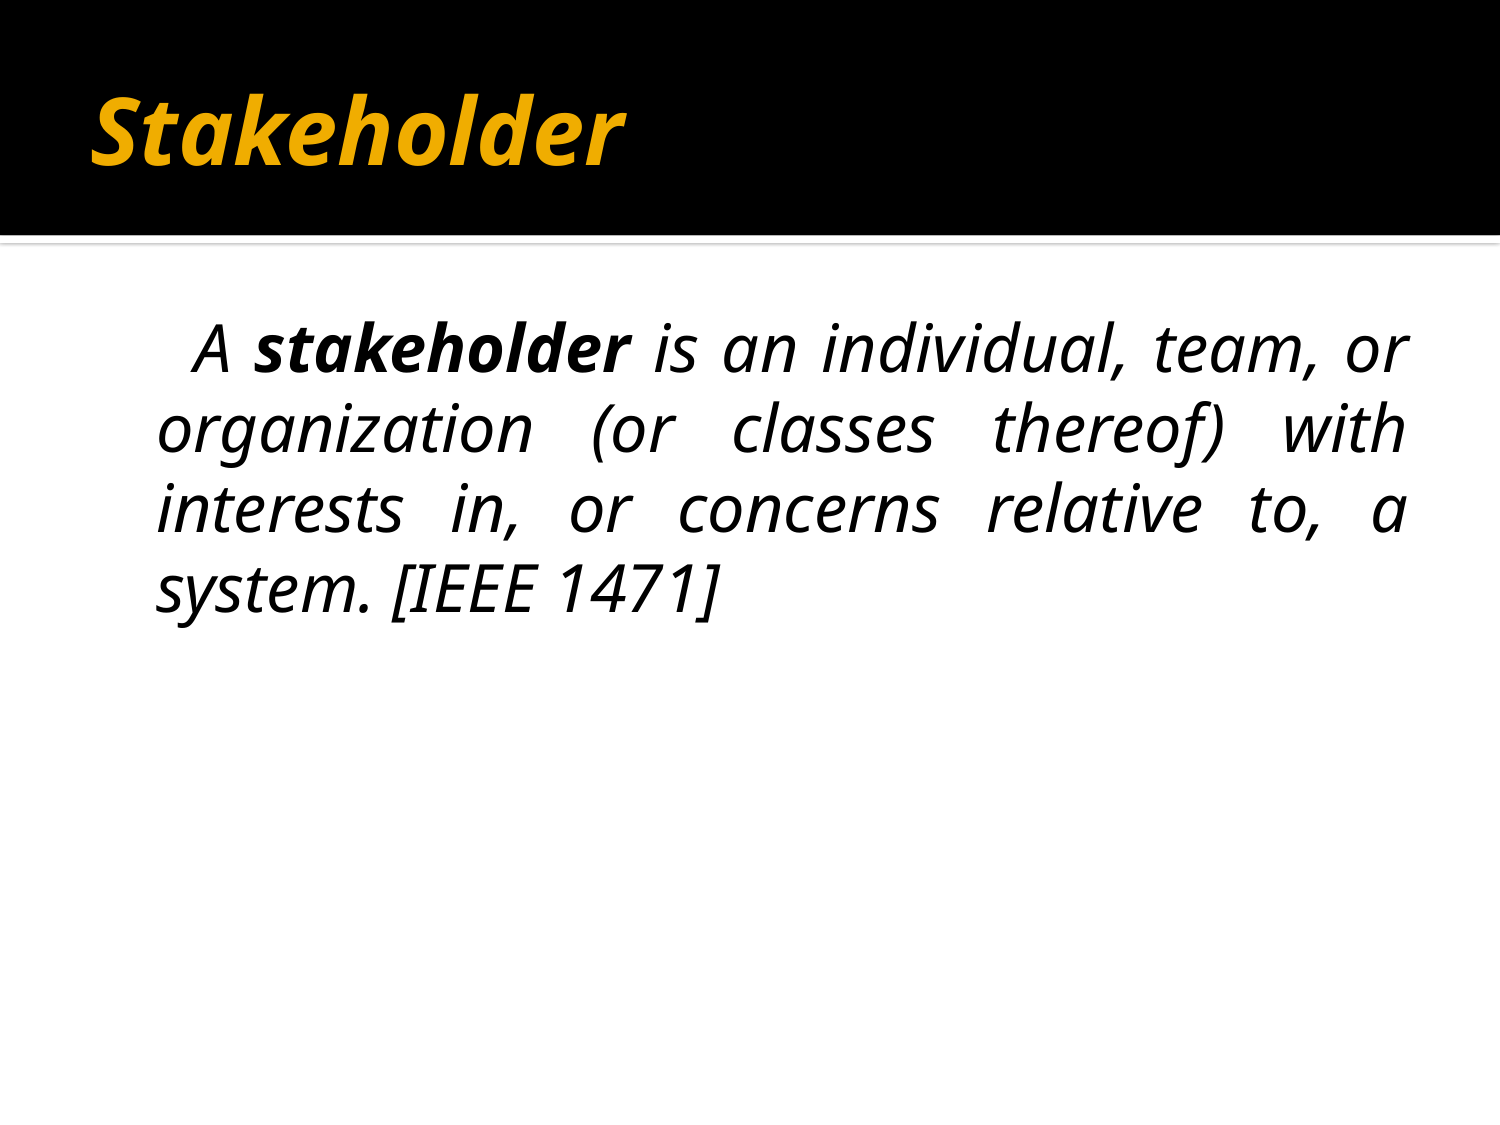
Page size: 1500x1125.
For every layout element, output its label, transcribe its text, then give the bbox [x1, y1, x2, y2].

list A stakeholder is an individual, team, or organization (or classes thereof) with interests in, or concerns relative to, a system. [IEEE 1471] [75, 291, 1425, 1050]
title Stakeholder [75, 25, 1425, 231]
